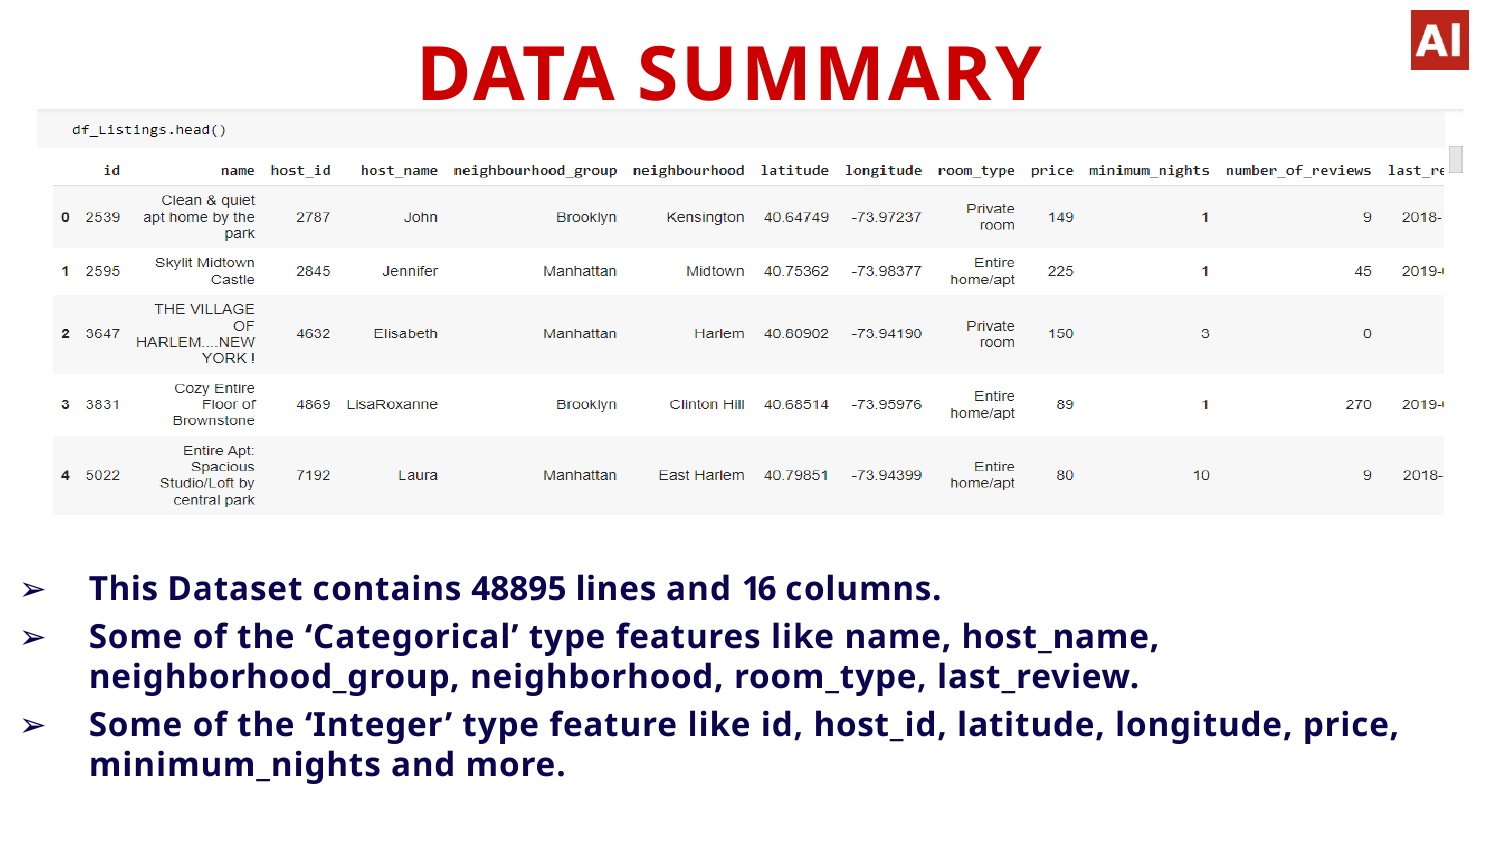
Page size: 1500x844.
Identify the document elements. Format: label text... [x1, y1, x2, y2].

picture [37, 109, 1463, 523]
picture [1411, 10, 1469, 70]
text_box This Dataset contains 48895 lines and 16 columns. Some of the ‘Categorical’ type features like name, host_name, neighborhood_group, neighborhood, room_type, last_review. Some of the ‘Integer’ type feature like id, host_id, latitude, longitude, price, minimum_nights and more. [16, 559, 1448, 831]
title DATA SUMMARY [414, 23, 1070, 107]
